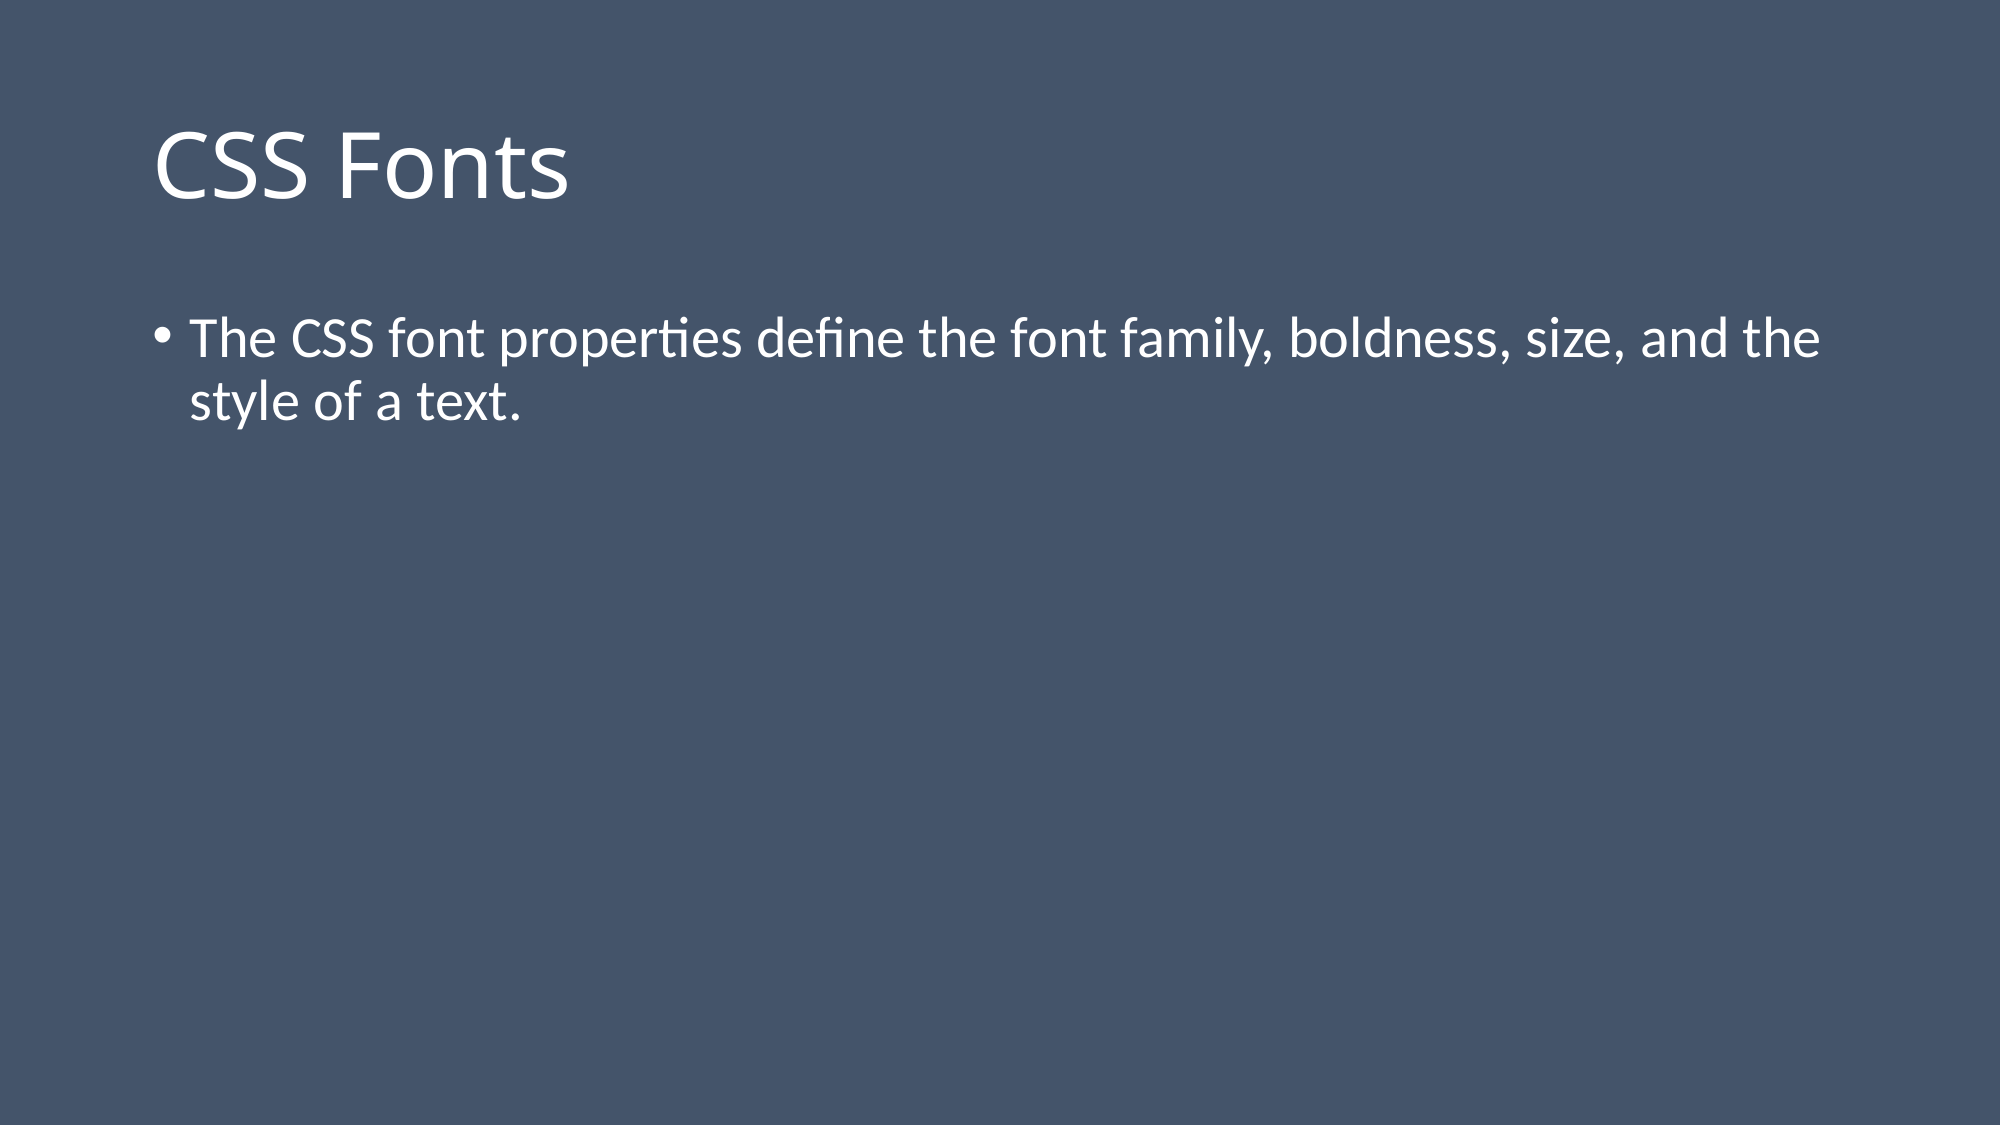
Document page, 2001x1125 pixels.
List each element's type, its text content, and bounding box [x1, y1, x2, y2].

title CSS Fonts [137, 59, 1863, 278]
list The CSS font properties define the font family, boldness, size, and the style of a text. [137, 299, 1863, 1014]
